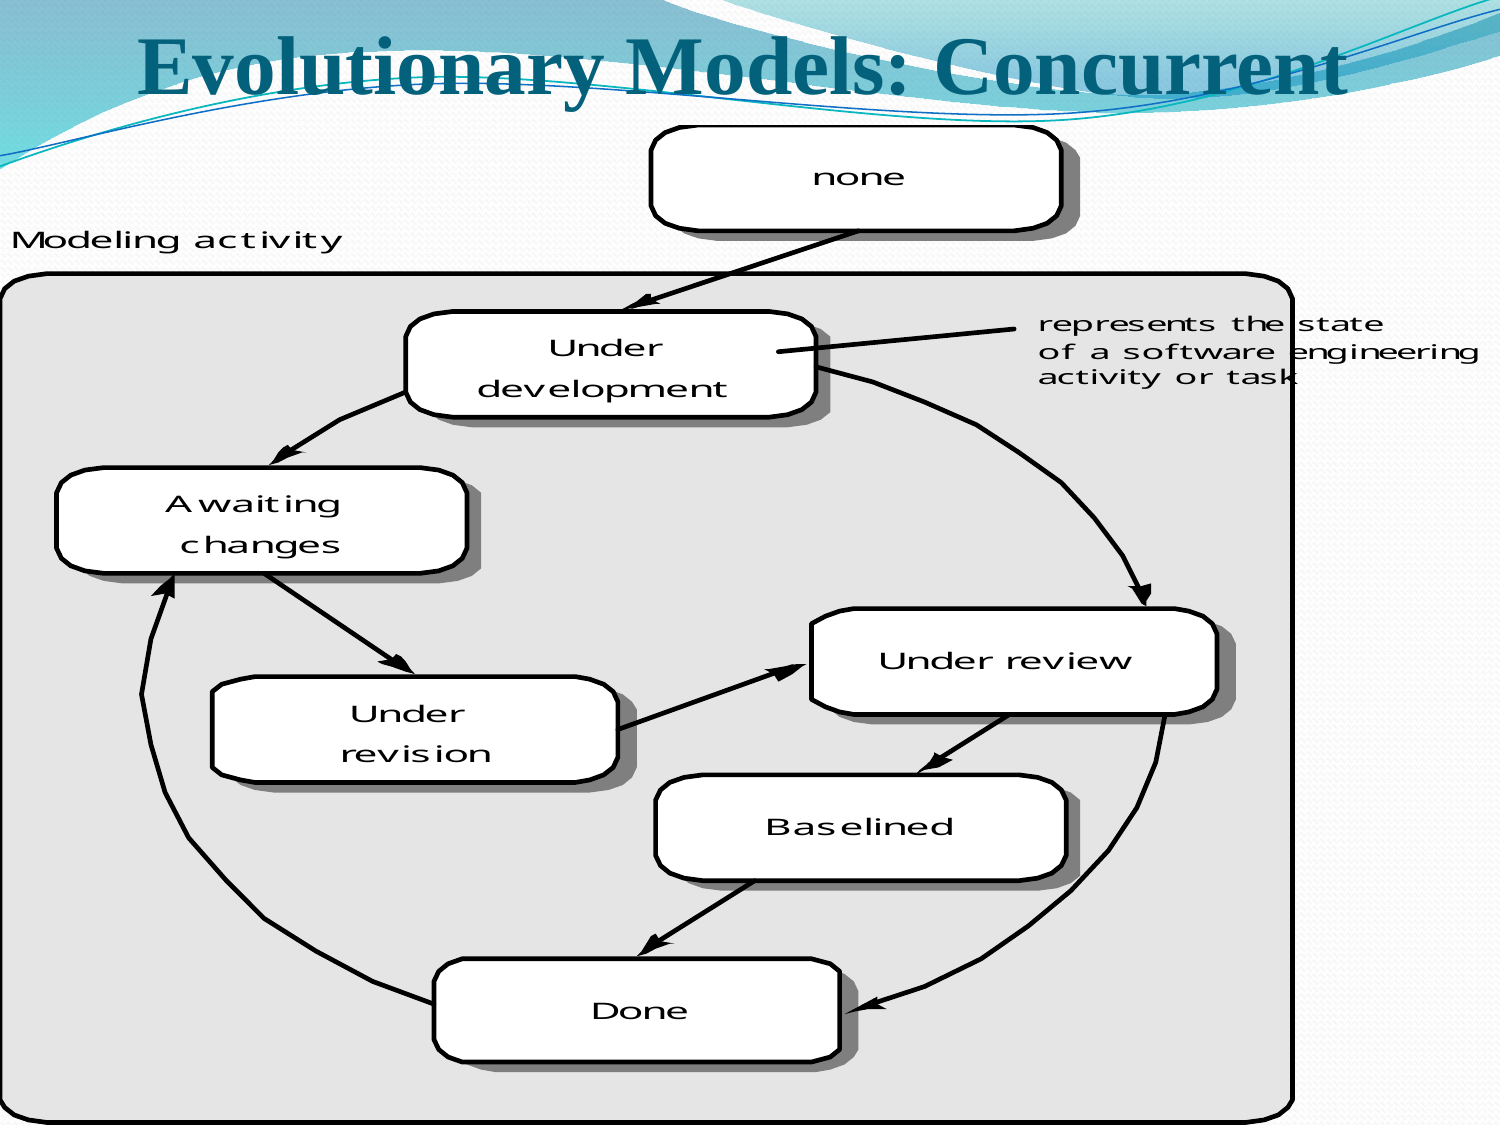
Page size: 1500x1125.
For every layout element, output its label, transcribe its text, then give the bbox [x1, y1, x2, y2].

picture [0, 124, 1500, 1125]
title Evolutionary Models: Concurrent [137, 0, 1400, 111]
